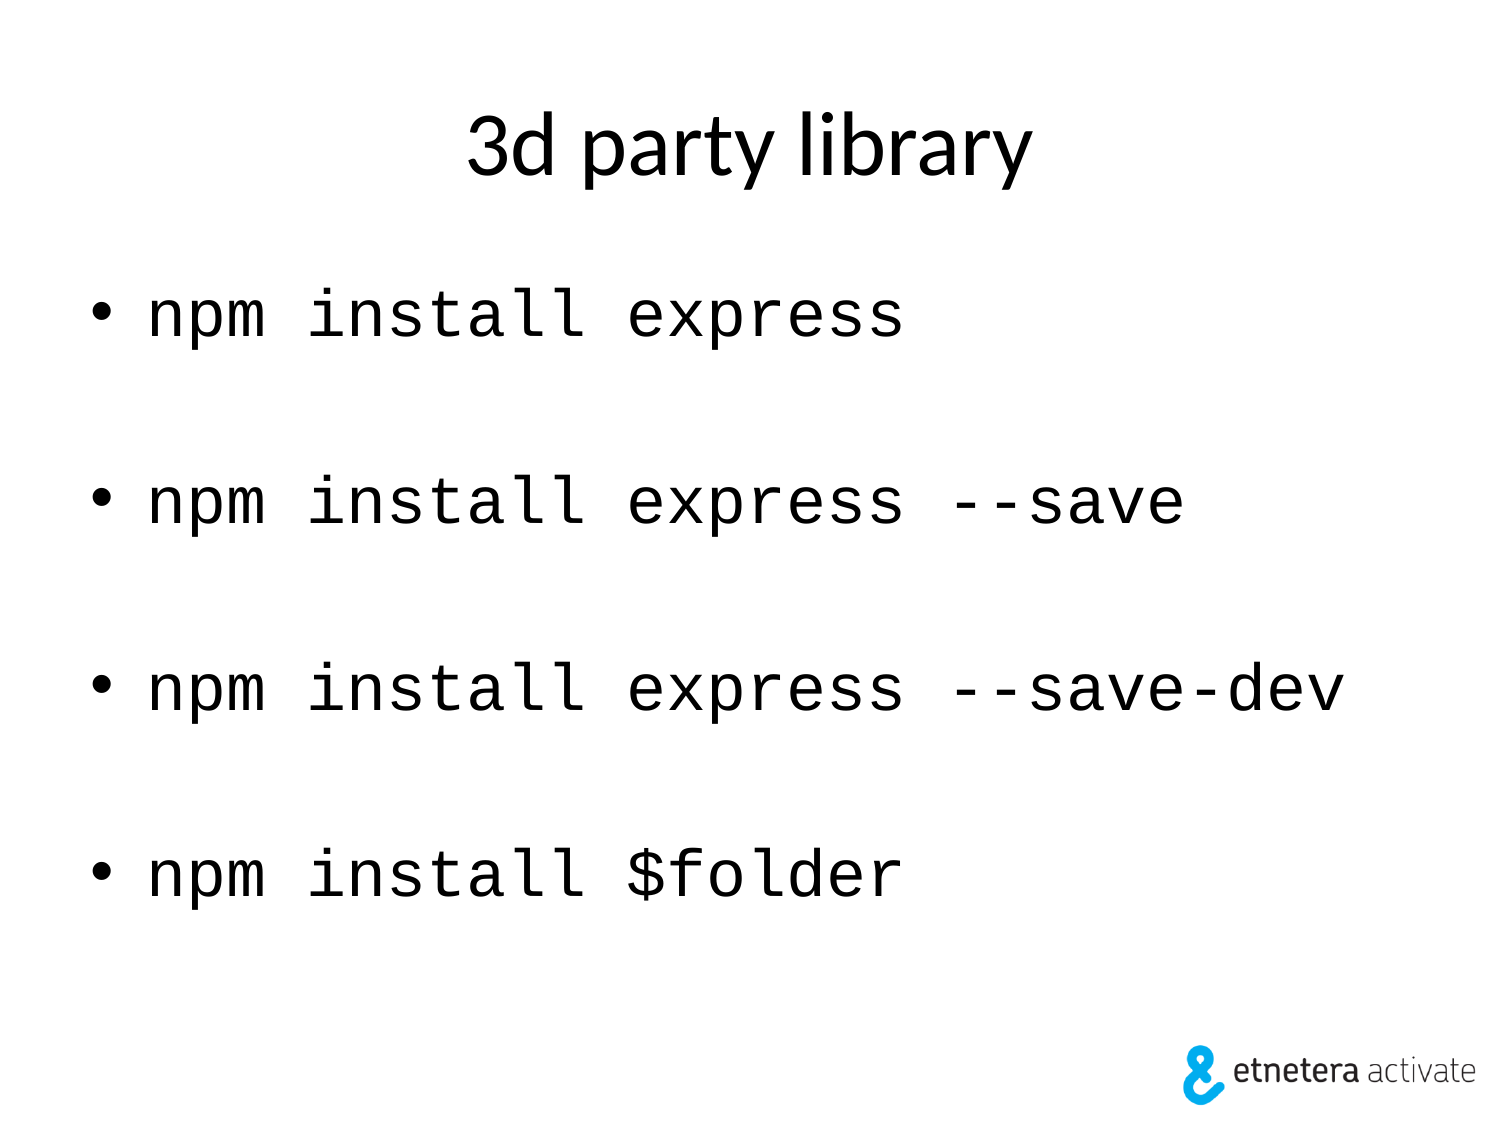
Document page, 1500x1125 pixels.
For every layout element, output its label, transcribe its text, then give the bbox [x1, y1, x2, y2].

title 3d party library [75, 45, 1425, 233]
list npm install express npm install express --save npm install express --save-dev npm install $folder [75, 262, 1425, 1005]
picture [1158, 1021, 1500, 1125]
